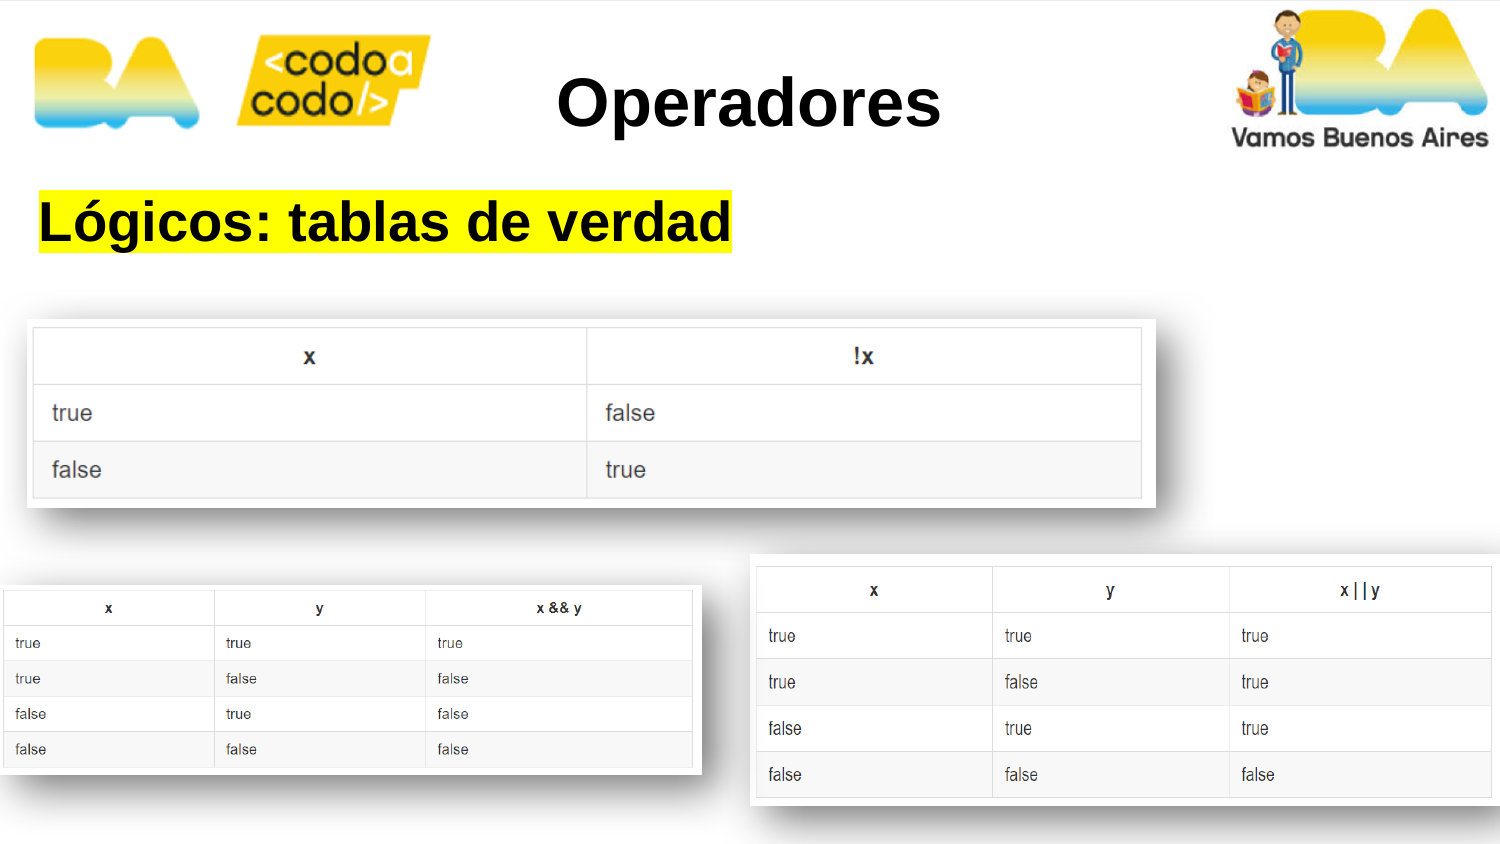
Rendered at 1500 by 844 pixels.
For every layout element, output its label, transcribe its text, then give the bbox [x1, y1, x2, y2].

text_box Lógicos: tablas de verdad [27, 179, 1476, 499]
text_box Operadores [0, 51, 1500, 146]
picture [0, 0, 1500, 51]
picture [0, 146, 1500, 844]
